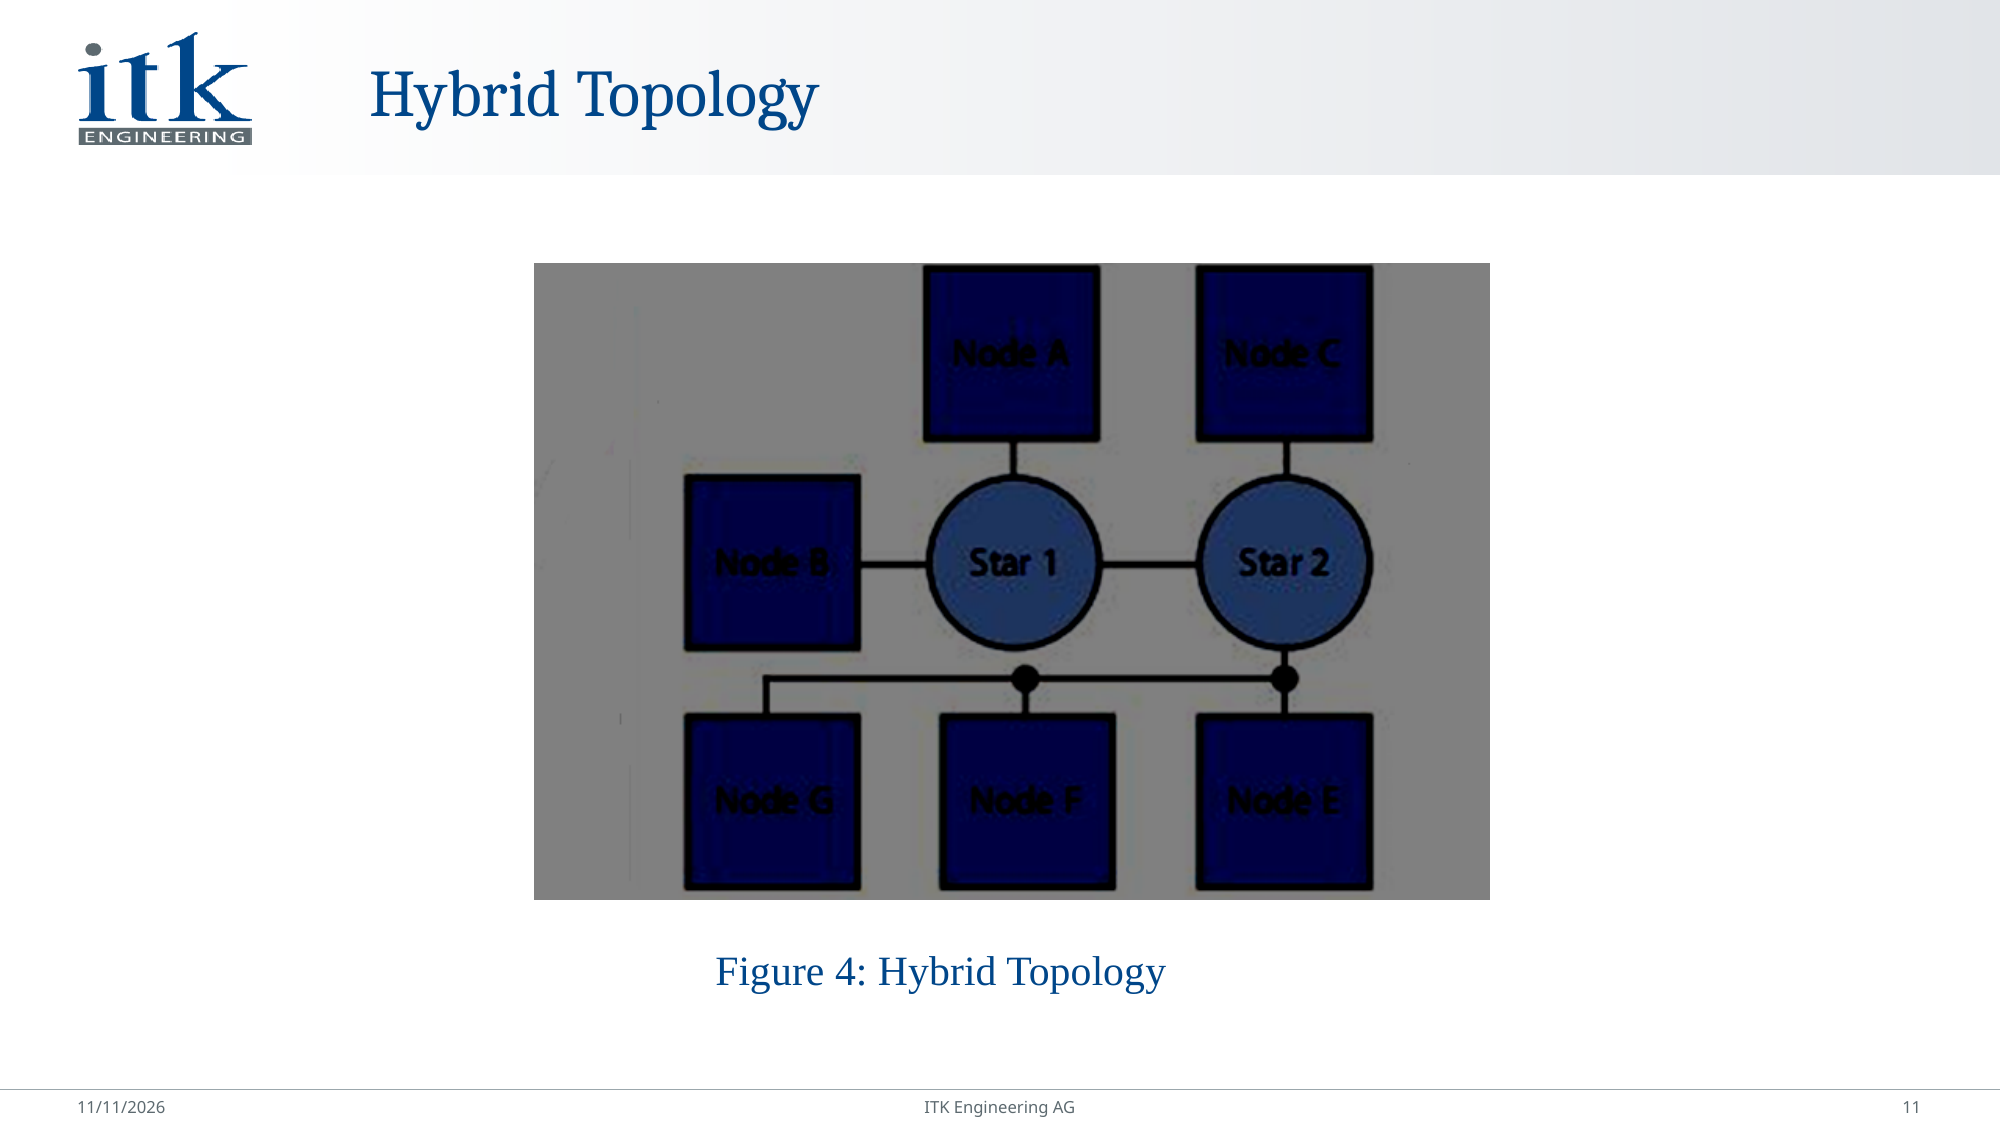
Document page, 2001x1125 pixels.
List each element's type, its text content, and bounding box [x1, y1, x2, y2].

title Hybrid Topology [354, 17, 1922, 161]
footer ITK Engineering AG [590, 1092, 1410, 1125]
picture [78, 32, 252, 145]
text_box Figure 4: Hybrid Topology [700, 936, 1182, 1002]
picture [534, 263, 1490, 900]
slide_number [62, 1092, 535, 1125]
slide_number 11 [1763, 1092, 1922, 1125]
